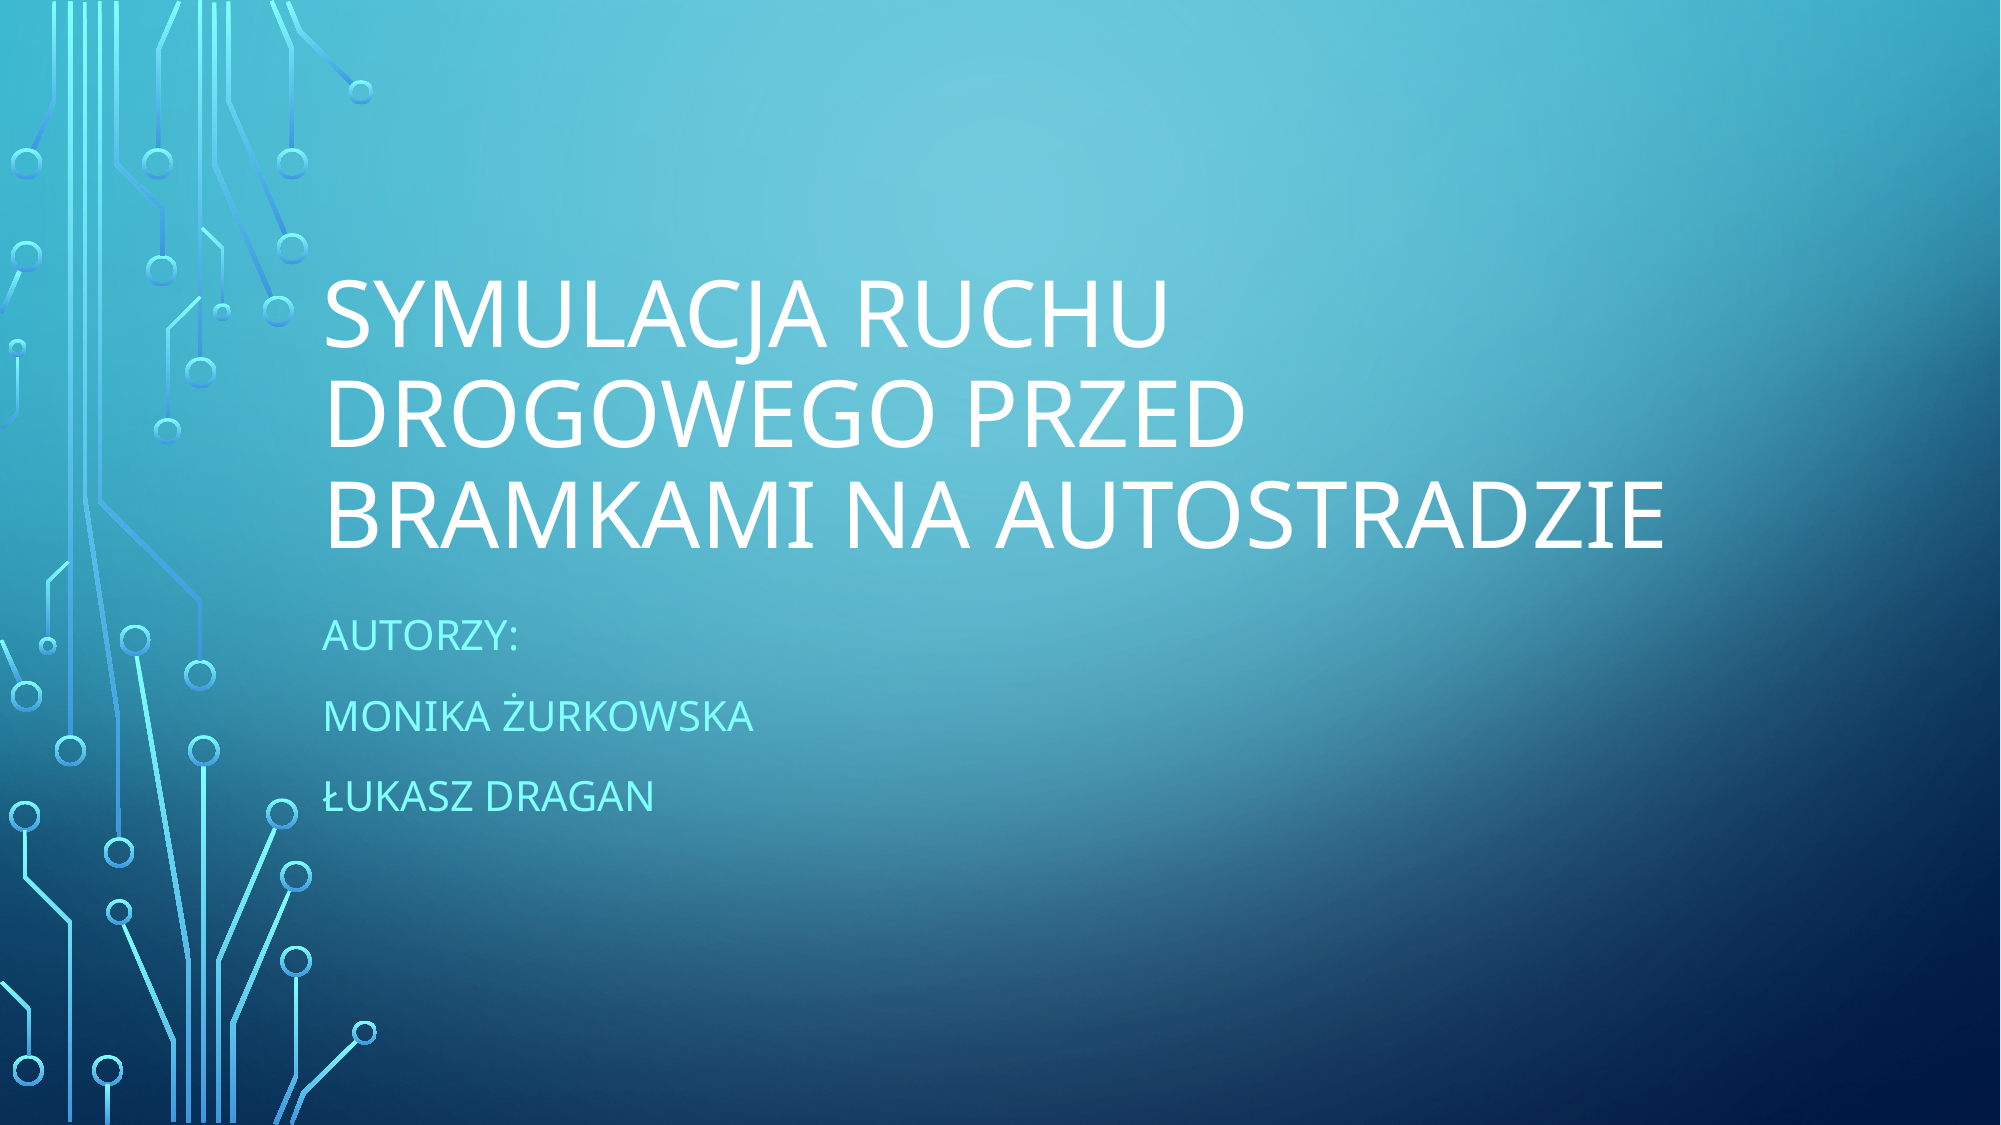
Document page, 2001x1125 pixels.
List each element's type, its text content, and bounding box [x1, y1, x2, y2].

title Symulacja ruchu drogowego przed bramkami na autostradzie [307, 184, 1750, 576]
subtitle Autorzy: Monika Żurkowska Łukasz Dragan [307, 590, 1750, 863]
